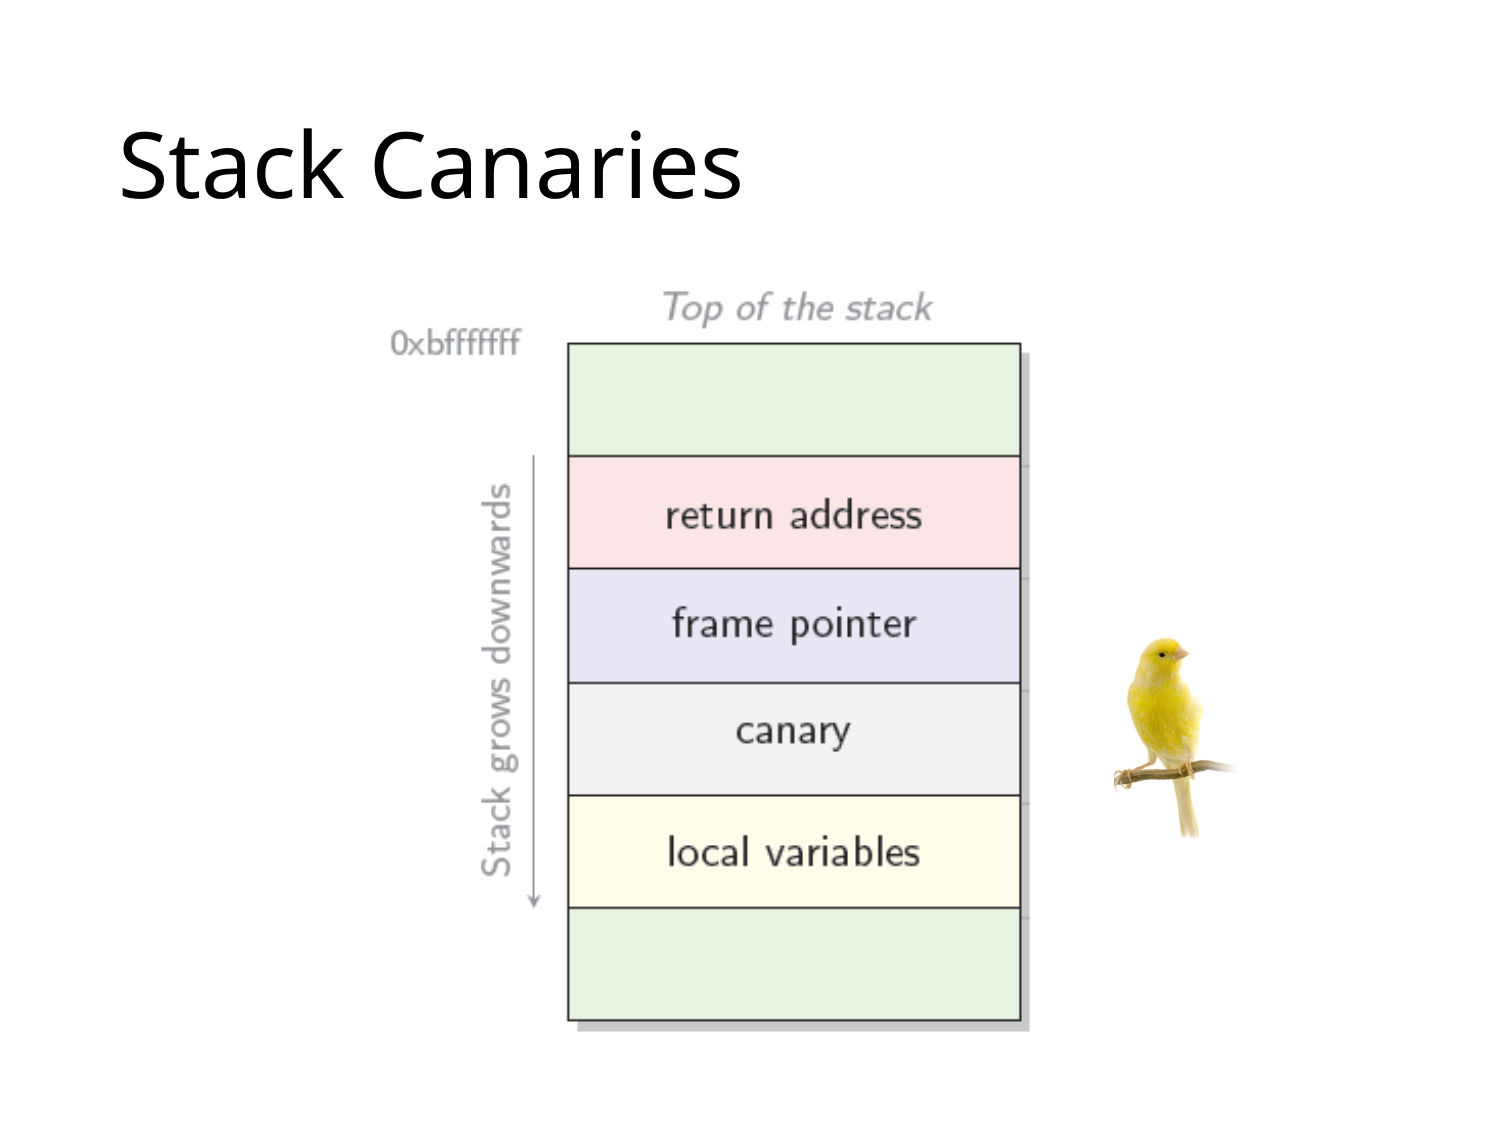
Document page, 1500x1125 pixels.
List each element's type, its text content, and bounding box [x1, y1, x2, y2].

picture [355, 245, 1298, 1075]
title Stack Canaries [103, 59, 1397, 278]
